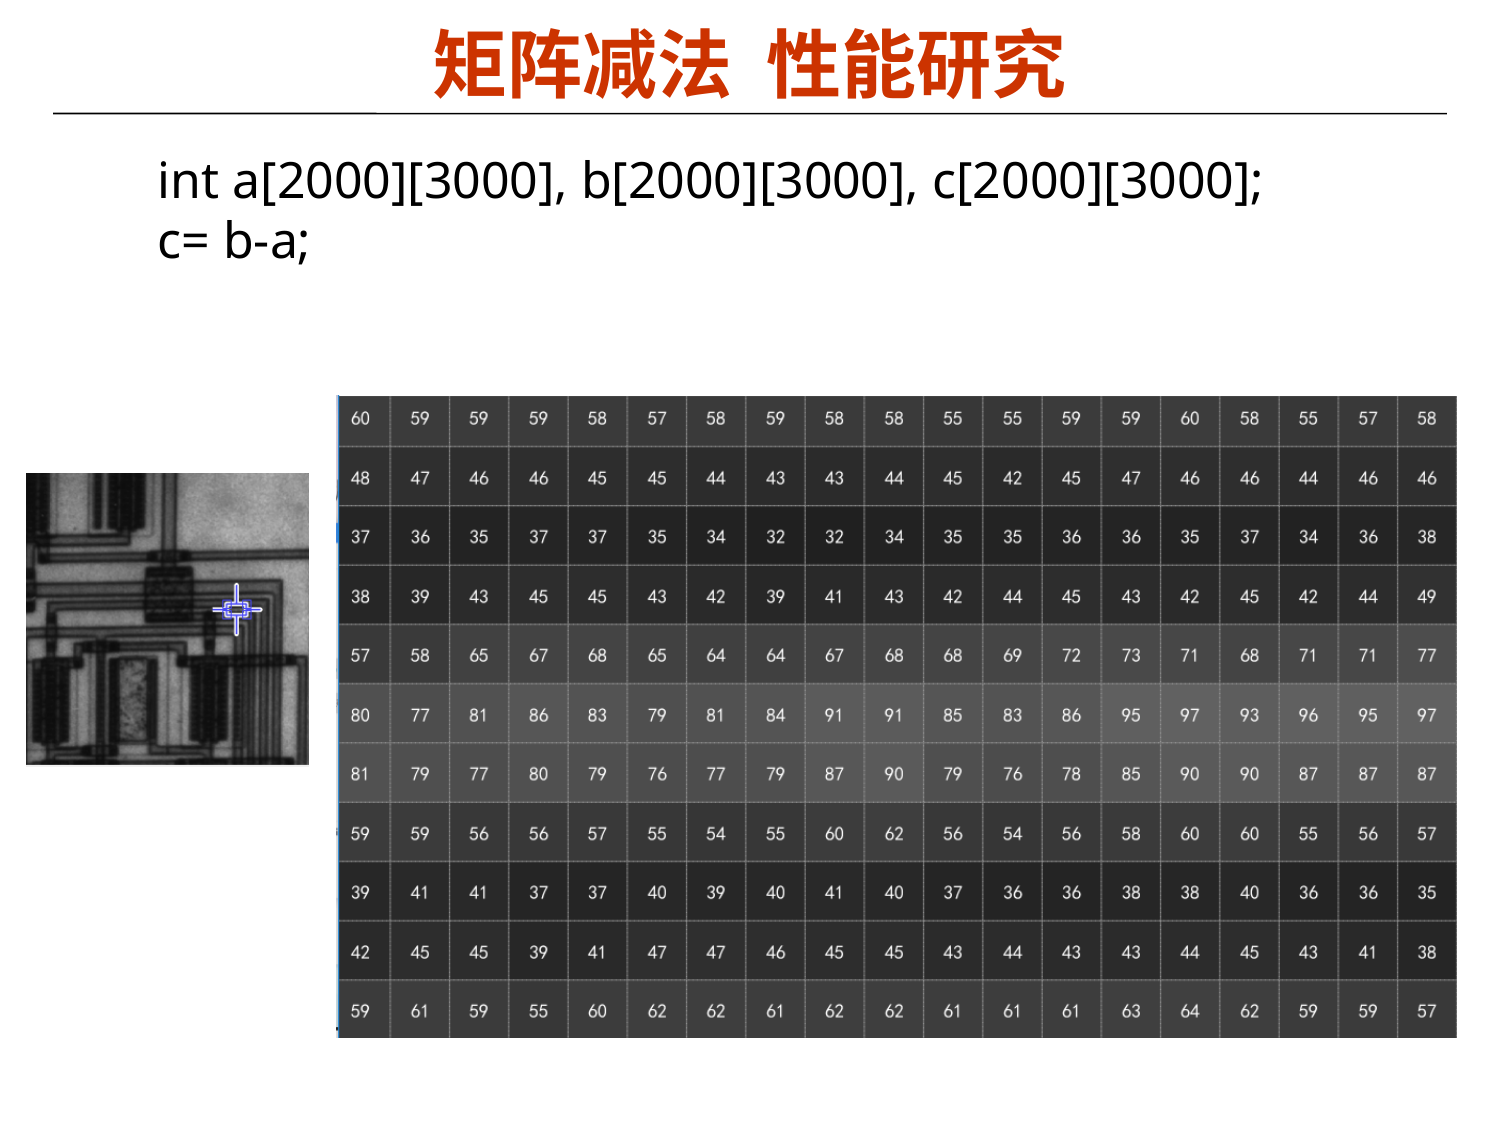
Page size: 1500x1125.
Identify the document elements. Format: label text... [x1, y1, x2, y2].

title 矩阵减法 性能研究 [75, 16, 1425, 109]
picture [26, 473, 309, 767]
picture [336, 395, 1457, 1038]
text_box int a[2000][3000], b[2000][3000], c[2000][3000]; c= b-a; [142, 141, 1348, 277]
